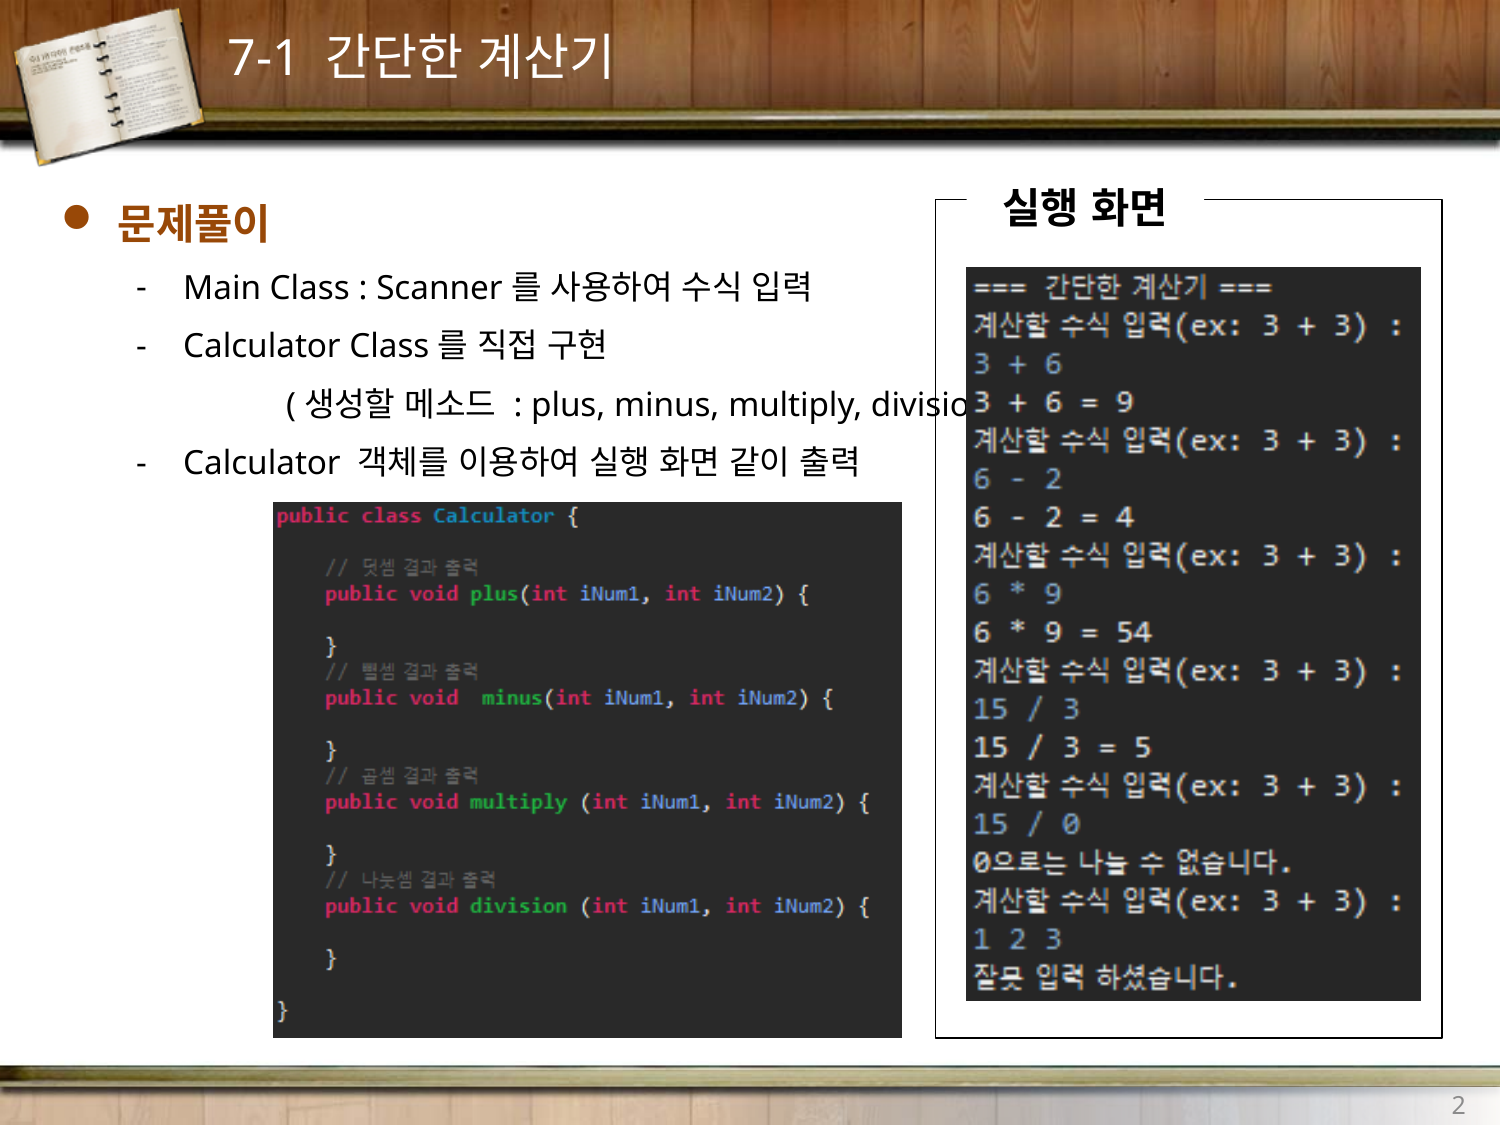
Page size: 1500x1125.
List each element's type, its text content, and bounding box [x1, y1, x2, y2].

text_box 실행 화면 [966, 174, 1205, 240]
slide_number 2 [1130, 1087, 1481, 1125]
list 7-1 간단한 계산기 [212, 24, 1281, 94]
text_box [933, 197, 1444, 1040]
list 문제풀이 Main Class : Scanner를 사용하여 수식 입력 Calculator Class를 직접 구현 (생성할 메소드 : plus, minus, multiply, division) Calculator 객체를 이용하여 실행 화면 같이 출력 [45, 173, 1444, 1064]
picture [0, 0, 1500, 1125]
